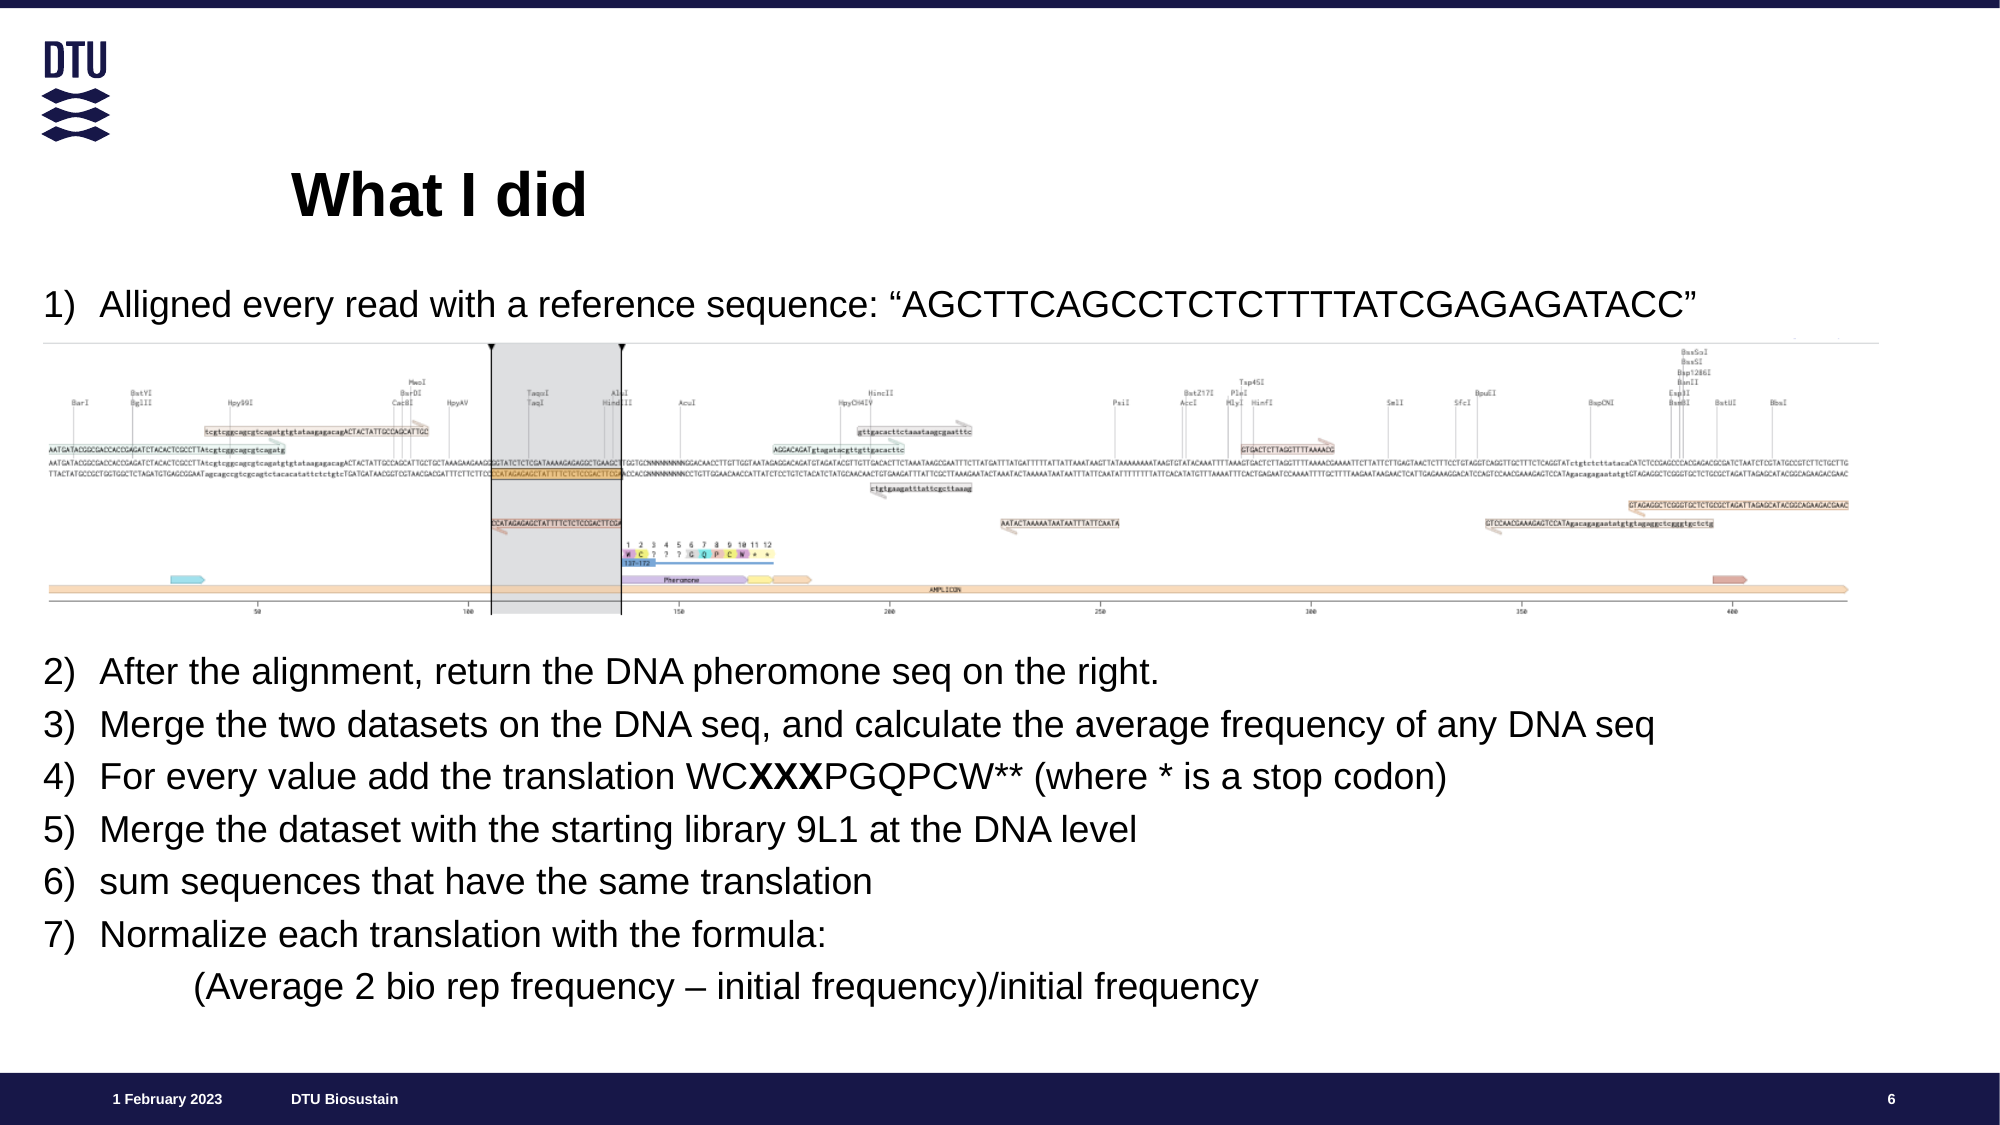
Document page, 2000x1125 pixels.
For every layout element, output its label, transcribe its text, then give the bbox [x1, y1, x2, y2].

list Alligned every read with a reference sequence: “AGCTTCAGCCTCTCTTTTATCGAGAGATACC” After the alignment, return the DNA pheromone seq on the right. Merge the two datasets on the DNA seq, and calculate the average frequency of any DNA seq For every value add the translation WCXXXPGQPCW** (where * is a stop codon) Merge the dataset with the starting library 9L1 at the DNA level sum sequences that have the same translation Normalize each translation with the formula: (Average 2 bio rep frequency – initial frequency)/initial frequency [43, 279, 1957, 1026]
slide_number 6 [1887, 1073, 1959, 1125]
picture [42, 337, 1879, 633]
title What I did [291, 69, 1819, 230]
